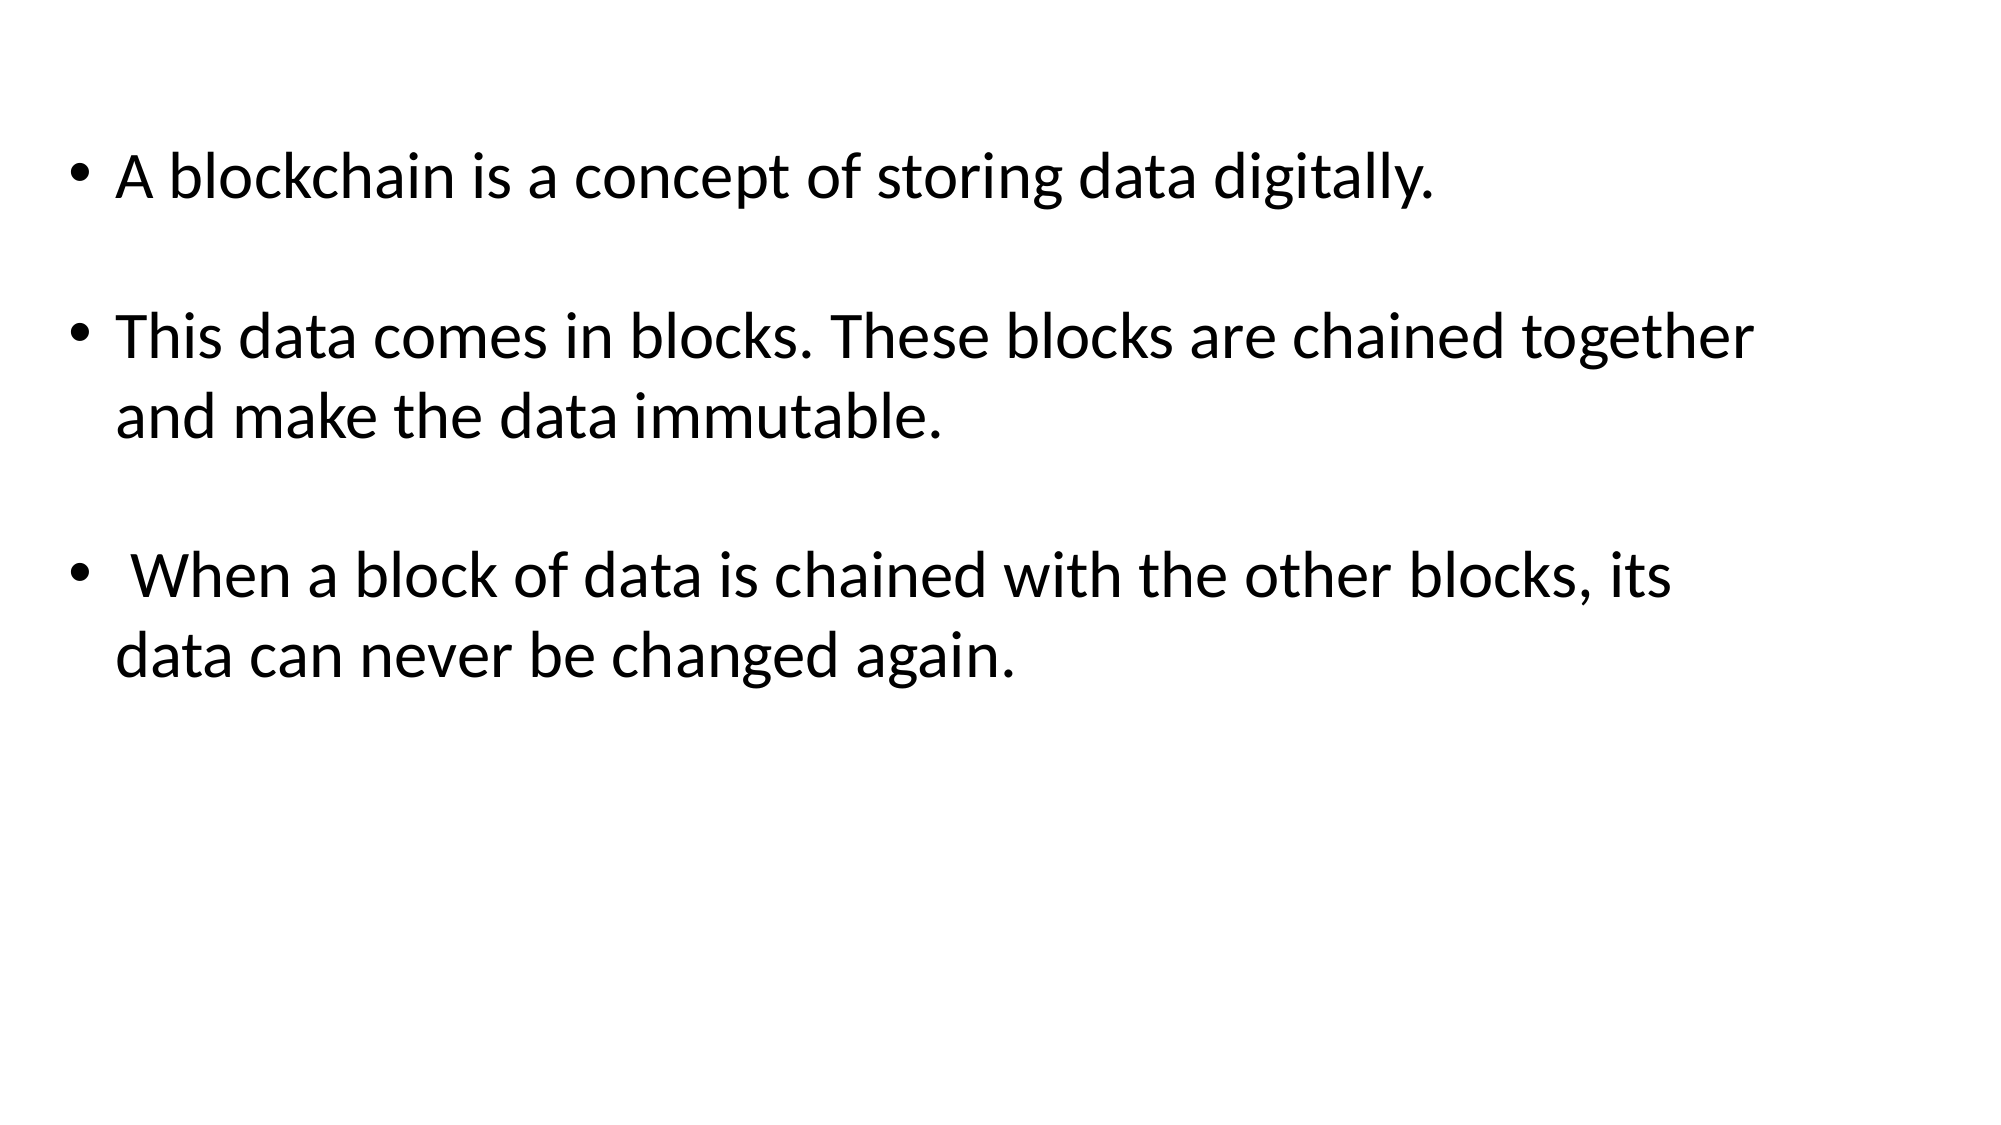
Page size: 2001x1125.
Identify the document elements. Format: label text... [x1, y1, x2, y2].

text_box A blockchain is a concept of storing data digitally. This data comes in blocks. These blocks are chained together and make the data immutable. When a block of data is chained with the other blocks, its data can never be changed again. [53, 124, 1817, 699]
